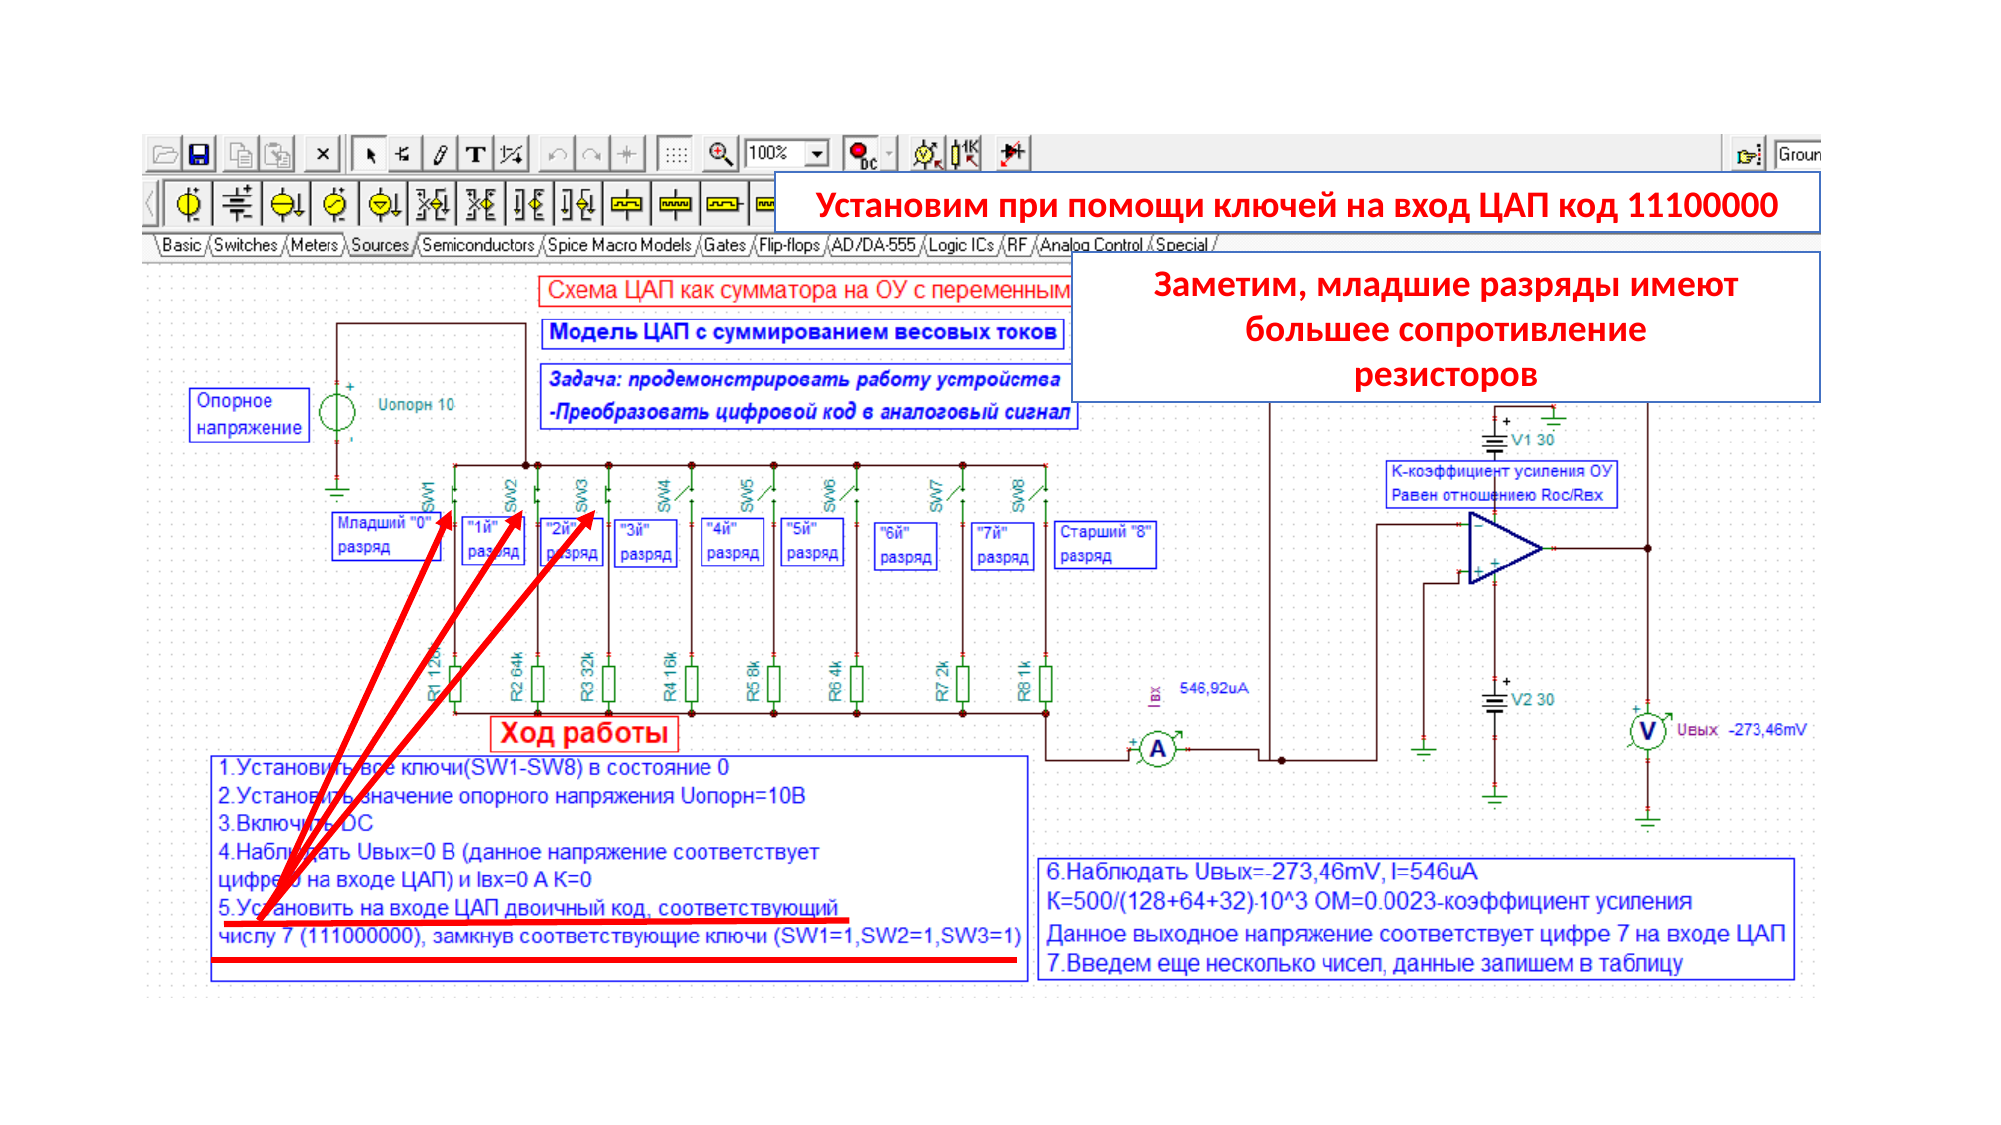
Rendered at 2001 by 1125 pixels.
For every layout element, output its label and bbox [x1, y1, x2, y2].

picture [142, 134, 1821, 998]
text_box [224, 920, 850, 924]
text_box [258, 509, 596, 921]
